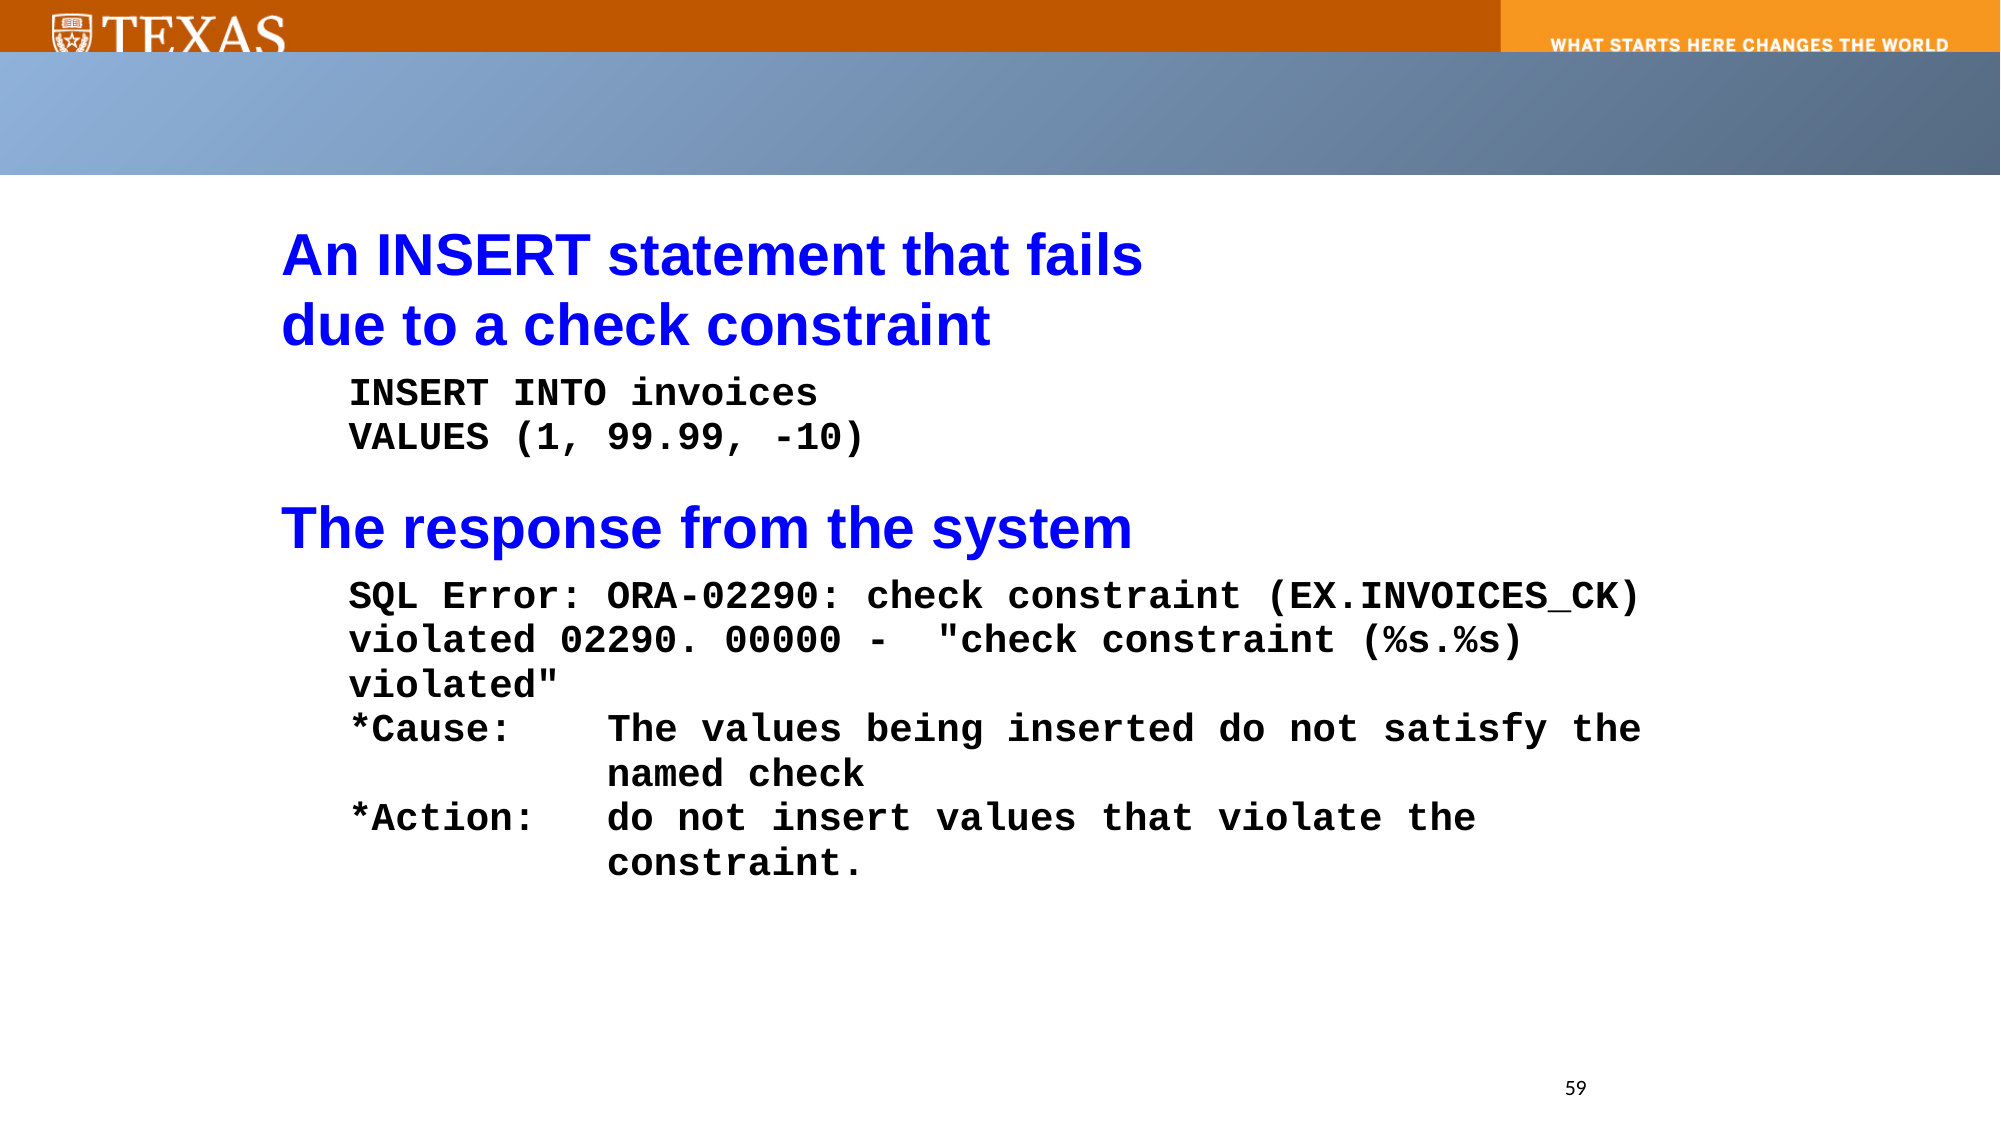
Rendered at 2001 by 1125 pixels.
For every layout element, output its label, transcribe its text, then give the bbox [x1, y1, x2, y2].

text_box [0, 50, 2000, 177]
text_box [281, 218, 1719, 1047]
slide_number 59 [1550, 1066, 2000, 1125]
picture [0, 0, 2001, 1125]
